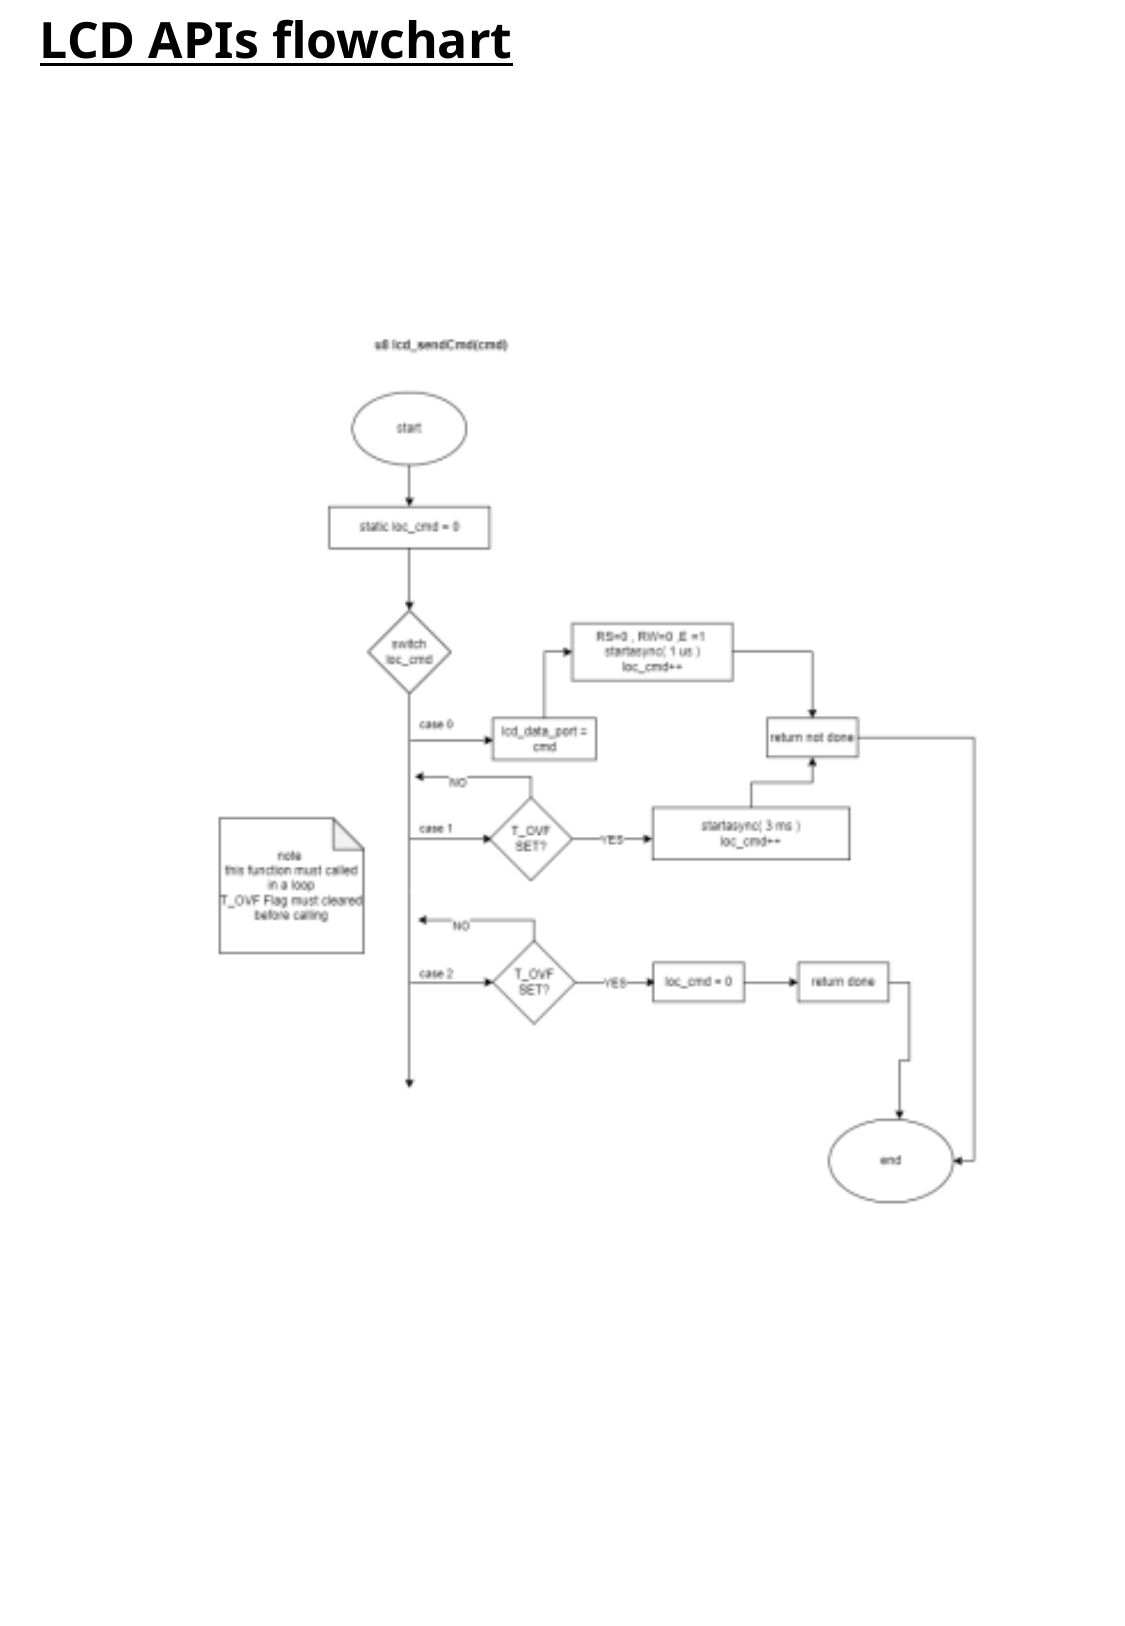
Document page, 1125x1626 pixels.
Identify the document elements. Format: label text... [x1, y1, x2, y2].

text_box LCD APIs flowchart [24, 0, 538, 86]
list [55, 283, 1020, 1261]
